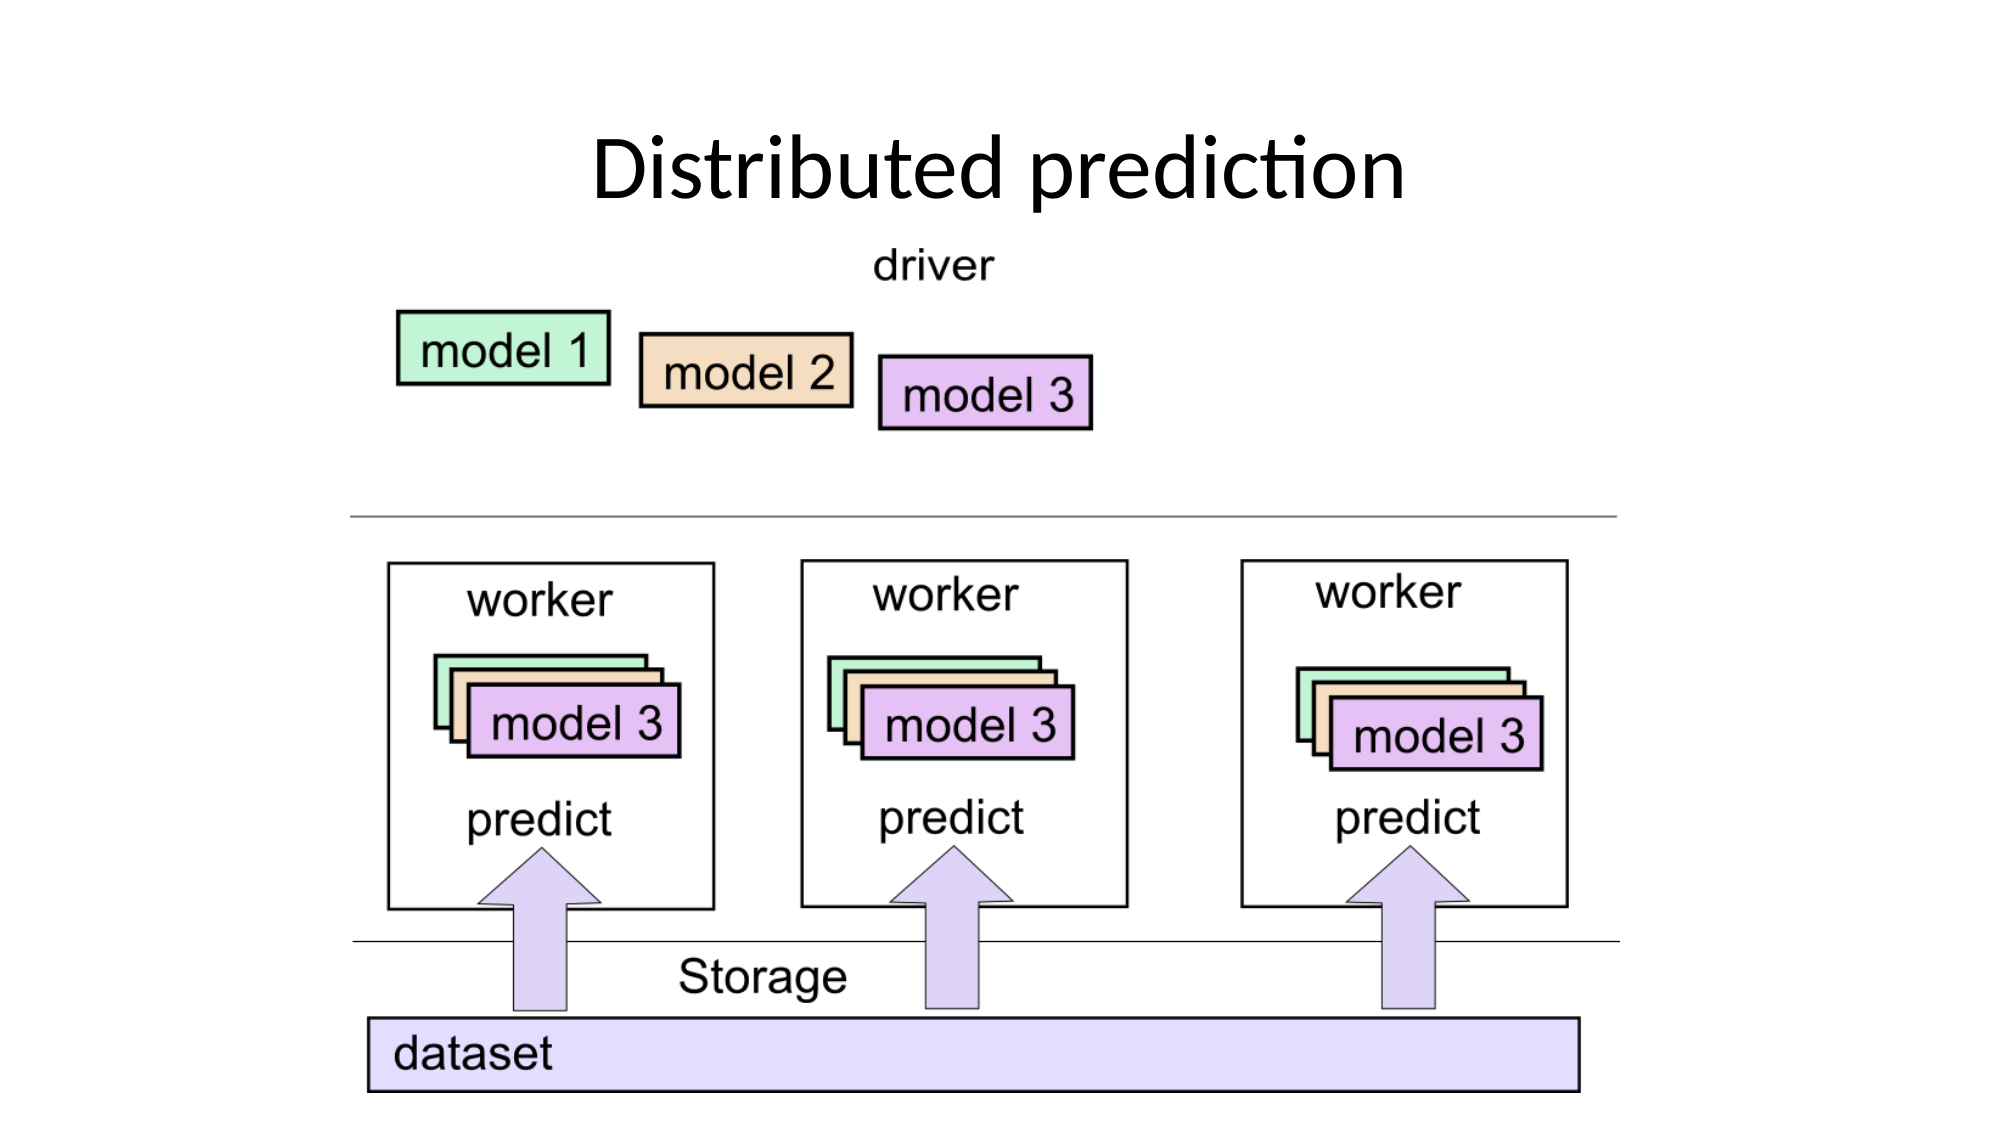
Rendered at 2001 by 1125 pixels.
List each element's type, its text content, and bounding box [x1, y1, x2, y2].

picture [349, 247, 1620, 1094]
title Distributed prediction [136, 59, 1863, 278]
